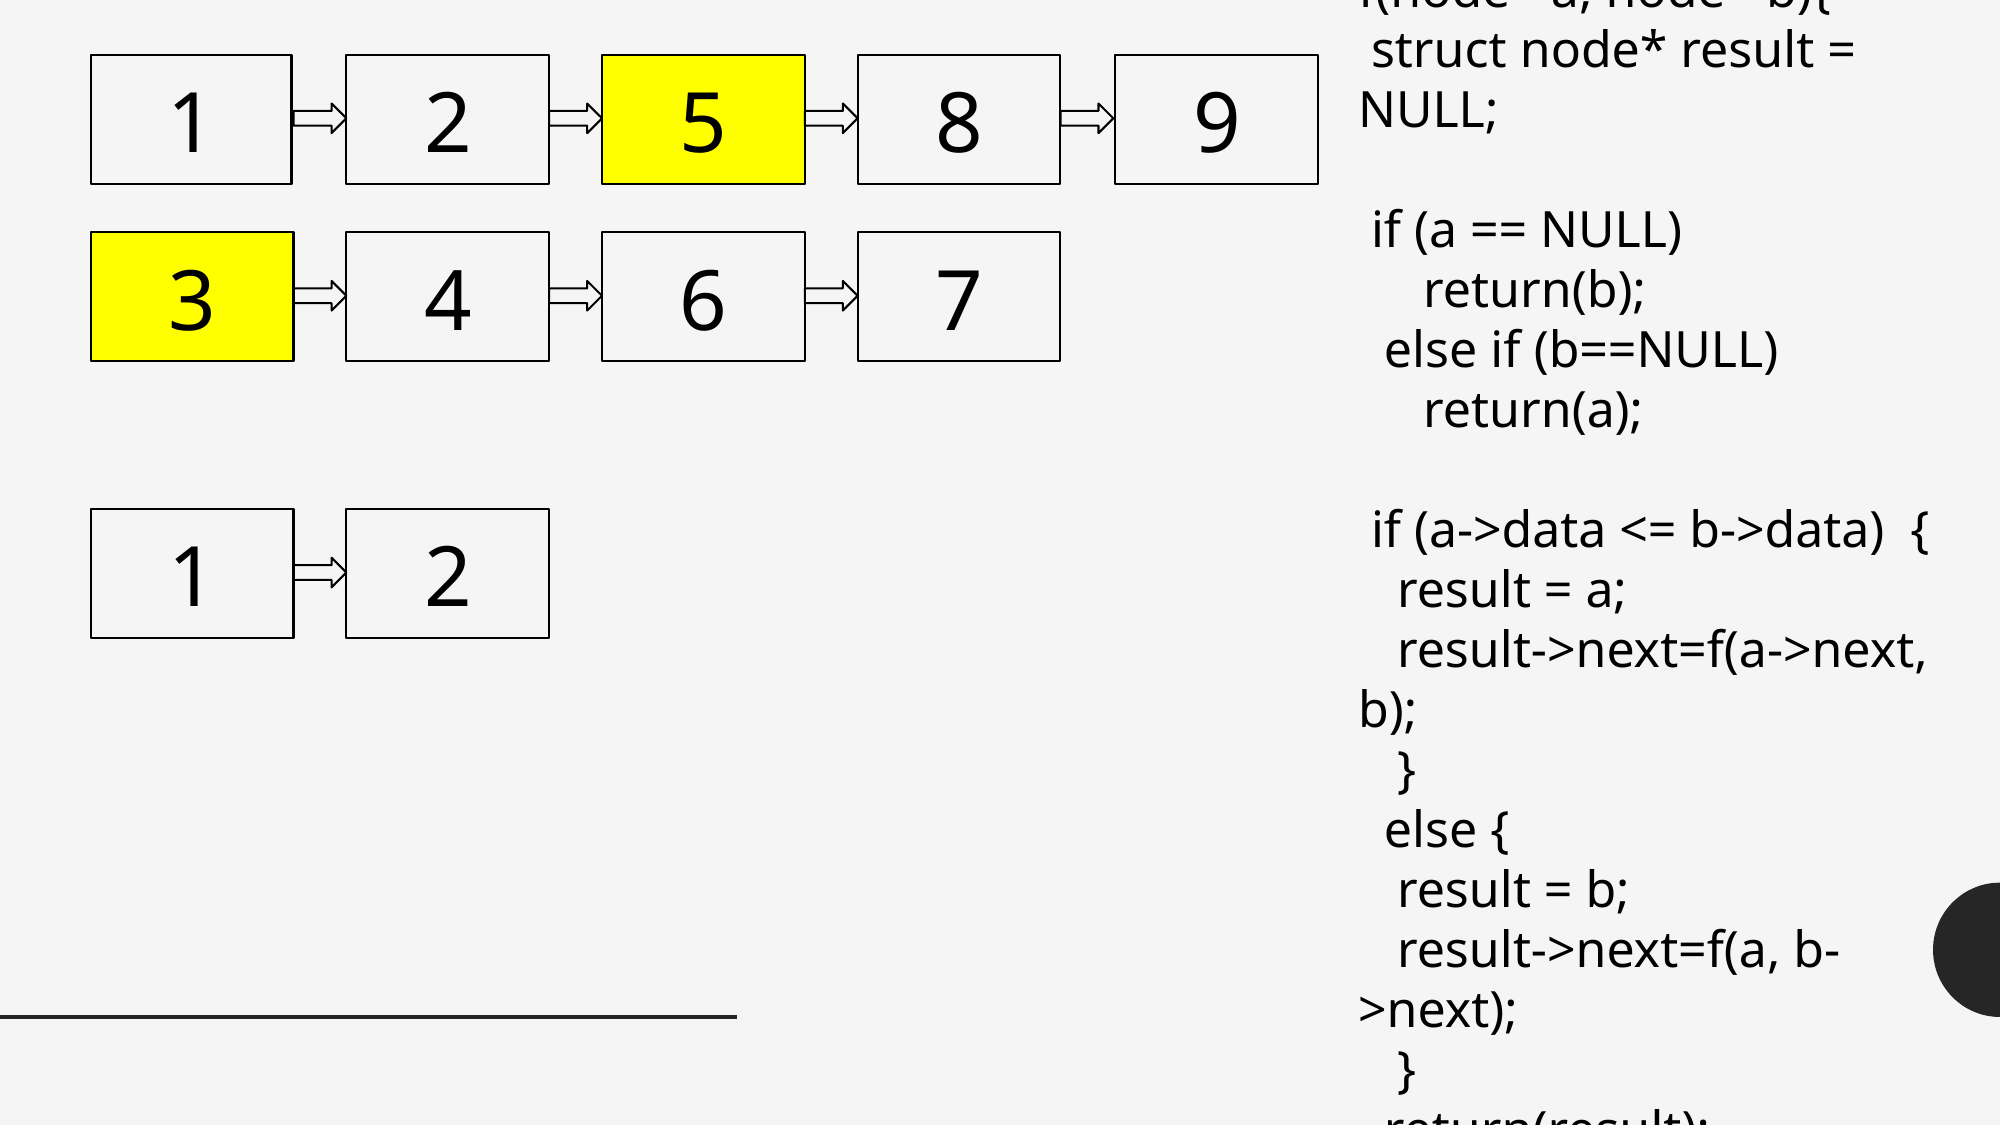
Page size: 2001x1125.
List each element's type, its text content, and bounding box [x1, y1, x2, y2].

text_box 2 [345, 508, 550, 639]
text_box [1059, 102, 1114, 135]
text_box 1 [90, 508, 295, 639]
text_box f(node* a, node* b){ struct node* result = NULL; if (a == NULL) return(b); else if (b==NULL) return(a); if (a->data <= b->data) { result = a; result->next=f(a->next, b); } else { result = b; result->next=f(a, b->next); } return(result); } [1343, 0, 2000, 1125]
text_box 4 [345, 231, 550, 362]
text_box [803, 102, 857, 135]
text_box 3 [90, 231, 295, 362]
text_box [803, 280, 857, 312]
text_box 1 [90, 54, 293, 185]
text_box [292, 556, 345, 589]
text_box 8 [857, 54, 1061, 185]
text_box [292, 280, 345, 312]
text_box [548, 102, 601, 135]
text_box 5 [601, 54, 806, 185]
text_box [548, 280, 601, 312]
text_box 7 [857, 231, 1061, 362]
text_box 9 [1114, 54, 1319, 185]
text_box [292, 102, 345, 135]
text_box 6 [601, 231, 806, 362]
text_box 2 [345, 54, 550, 185]
